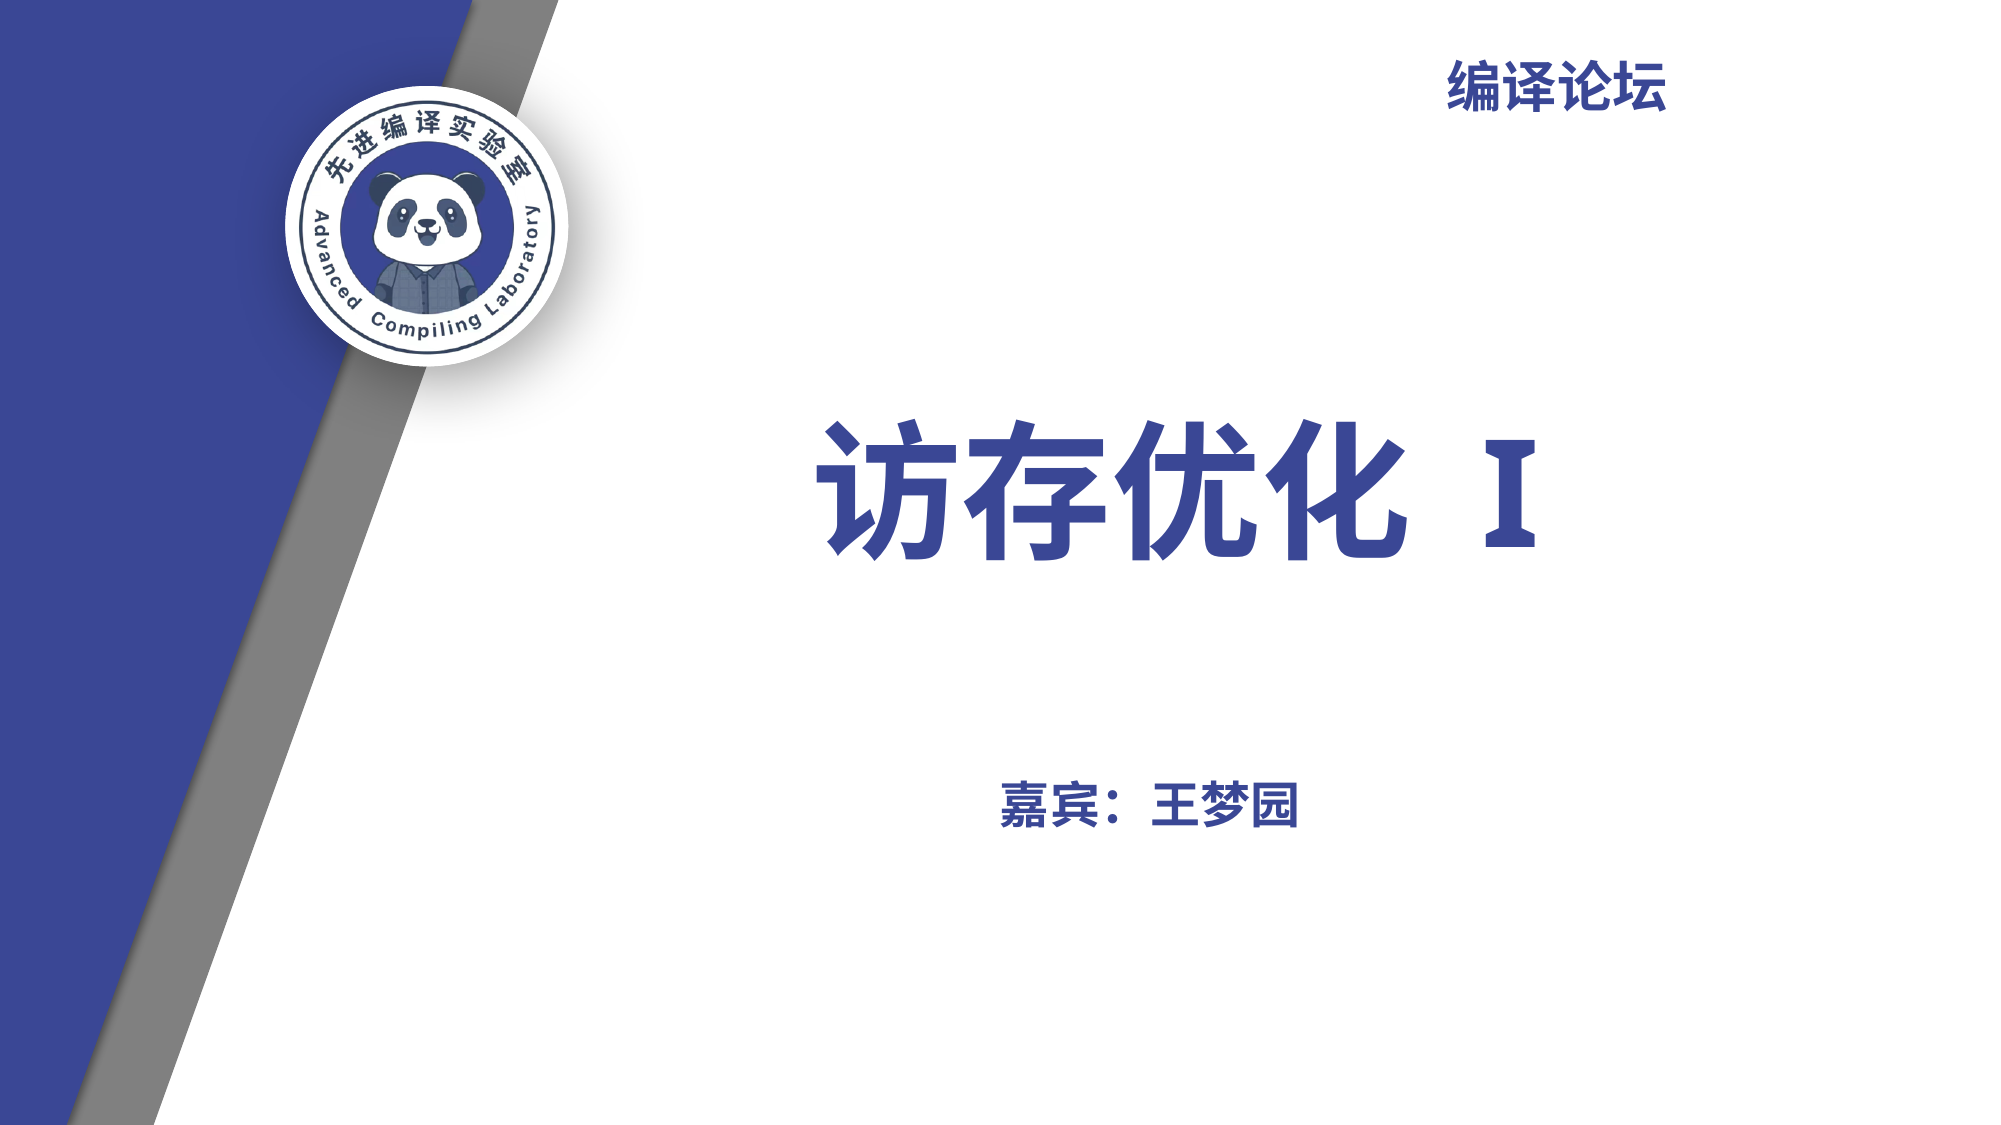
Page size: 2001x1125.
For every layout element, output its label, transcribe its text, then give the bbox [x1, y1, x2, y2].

text_box [466, 0, 559, 79]
text_box 嘉宾：王梦园 [999, 773, 1318, 834]
text_box 访存优化 I [389, 397, 1963, 579]
text_box [79, 397, 389, 1125]
text_box [283, 83, 571, 369]
text_box 编译论坛 [1431, 44, 2000, 127]
text_box [0, 0, 473, 1125]
